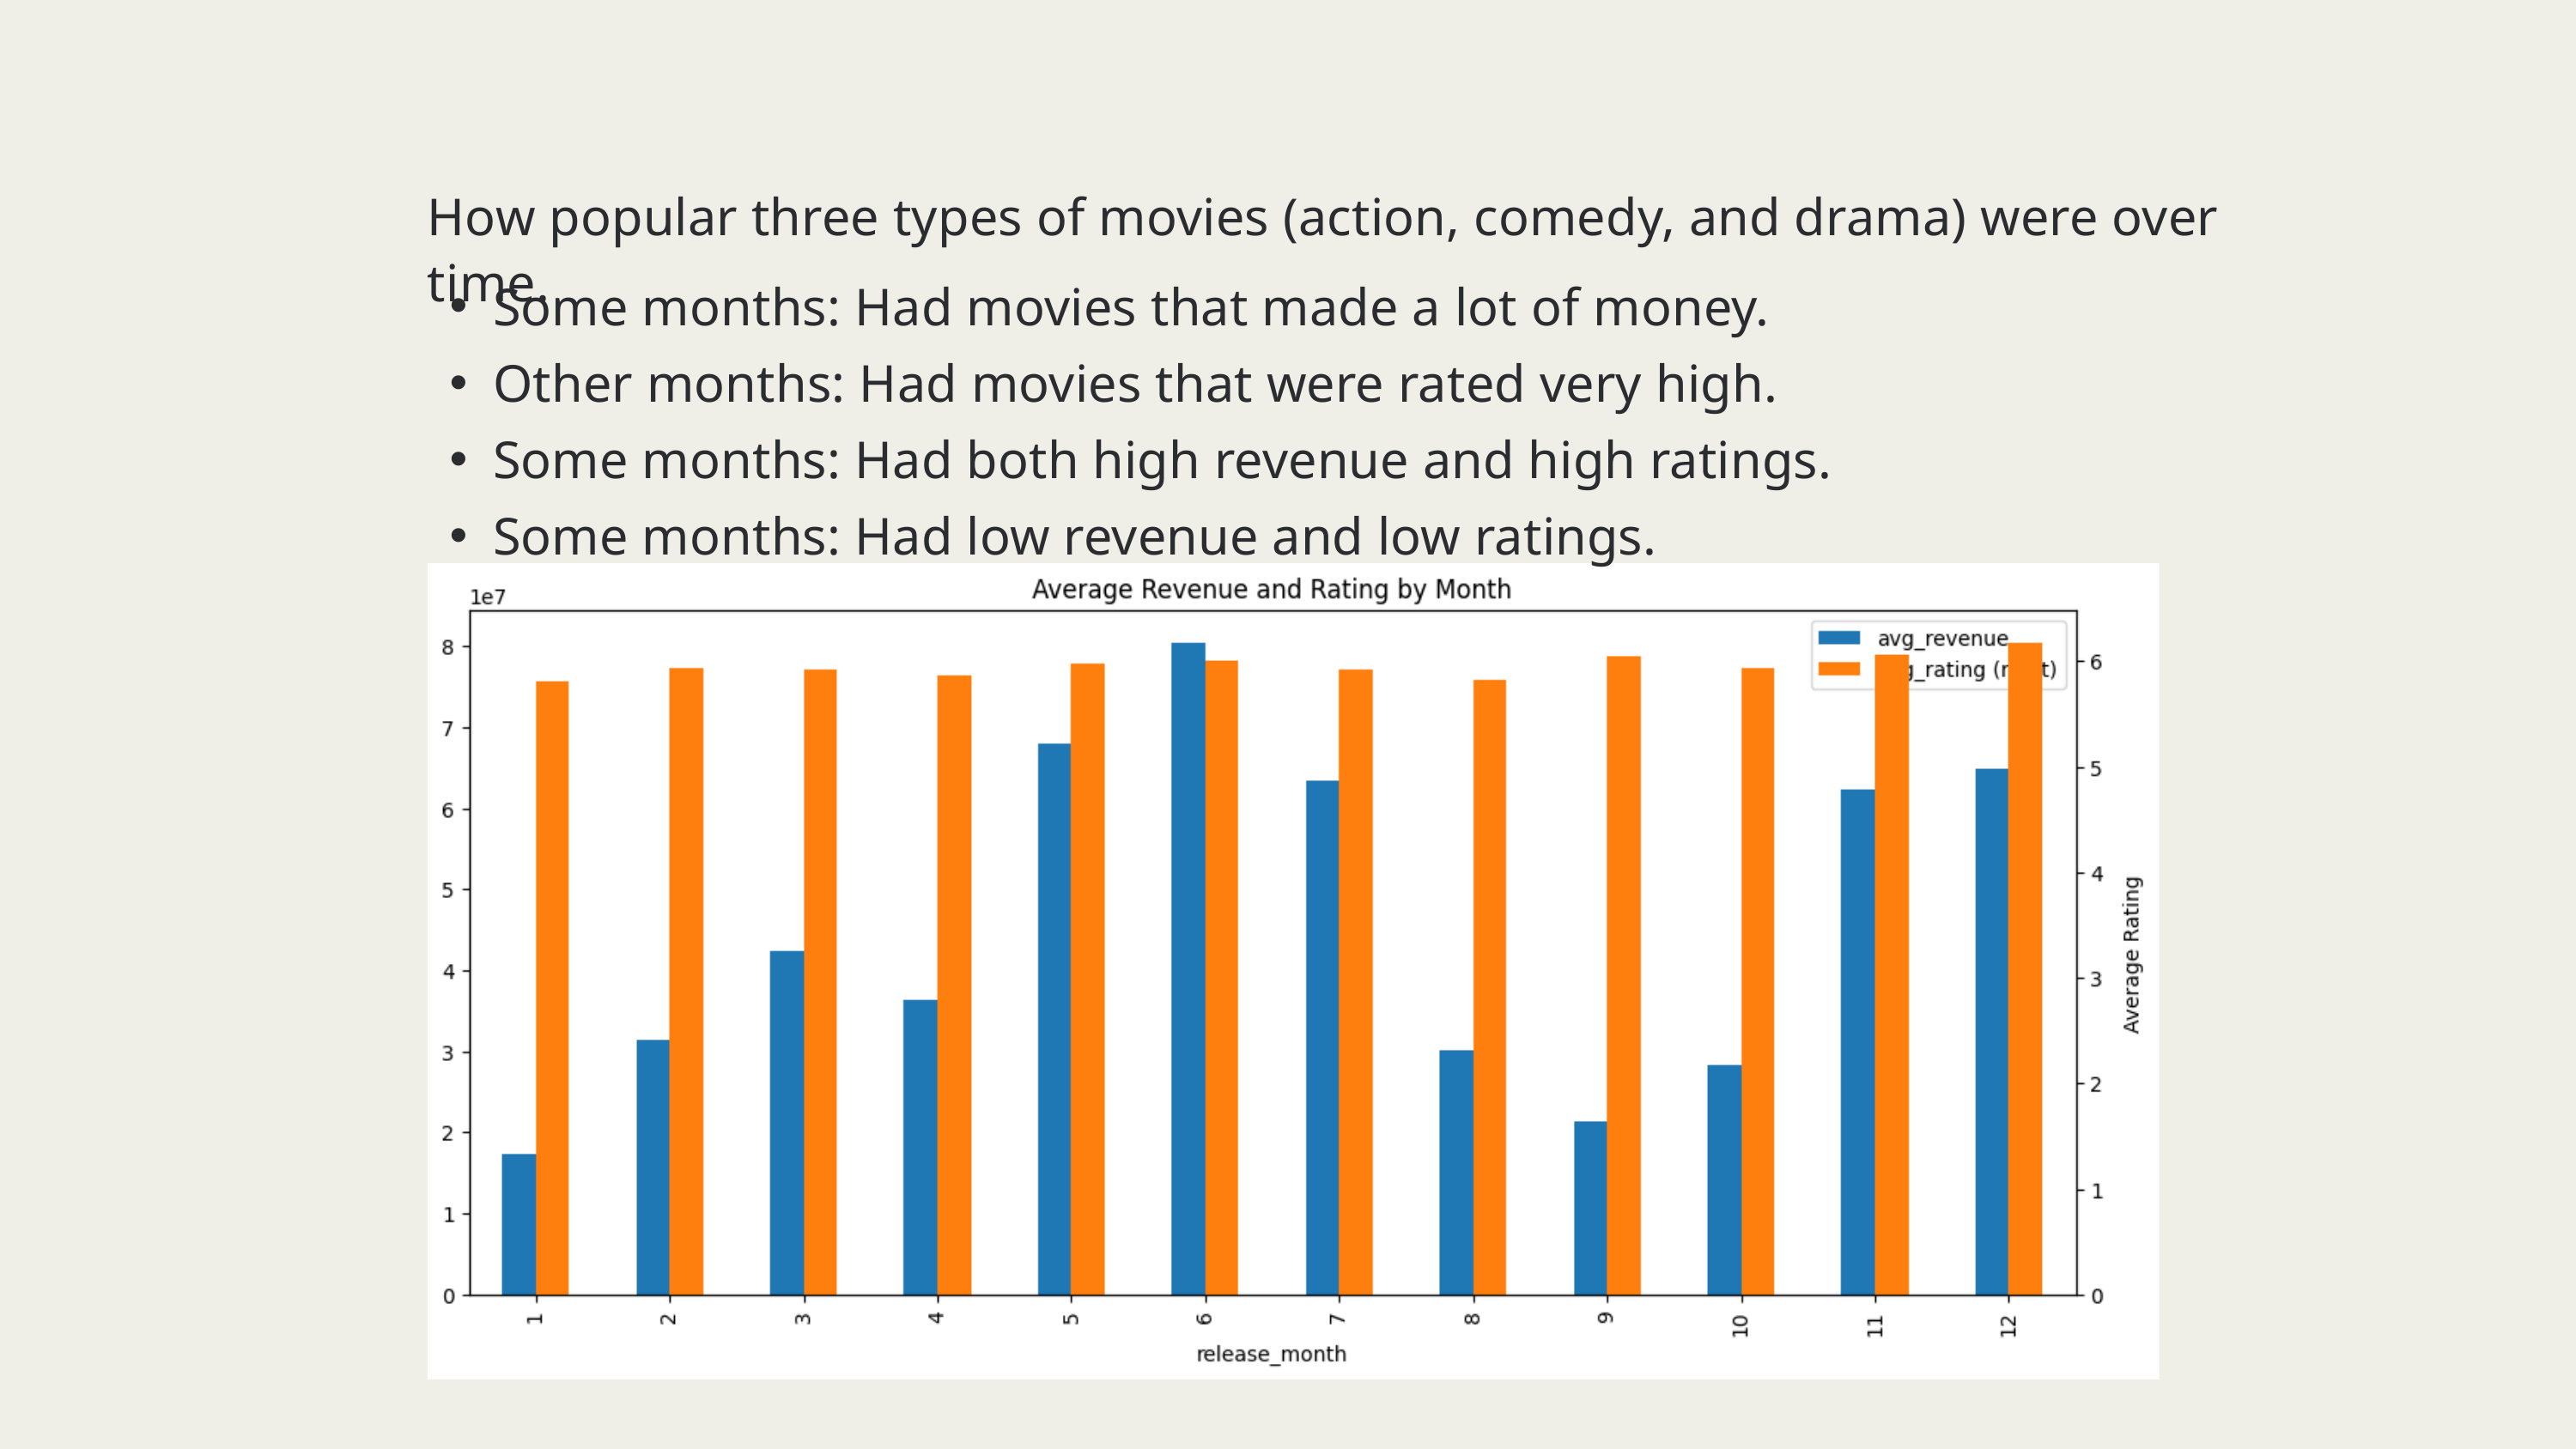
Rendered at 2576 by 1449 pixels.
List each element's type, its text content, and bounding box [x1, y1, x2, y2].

text_box How popular three types of movies (action, comedy, and drama) were over time. [427, 179, 2333, 312]
text_box [427, 632, 2160, 1379]
text_box Some months: Had movies that made a lot of money. Other months: Had movies that were rated very high. Some months: Had both high revenue and high ratings. Some months: Had low revenue and low ratings. [406, 258, 2303, 632]
